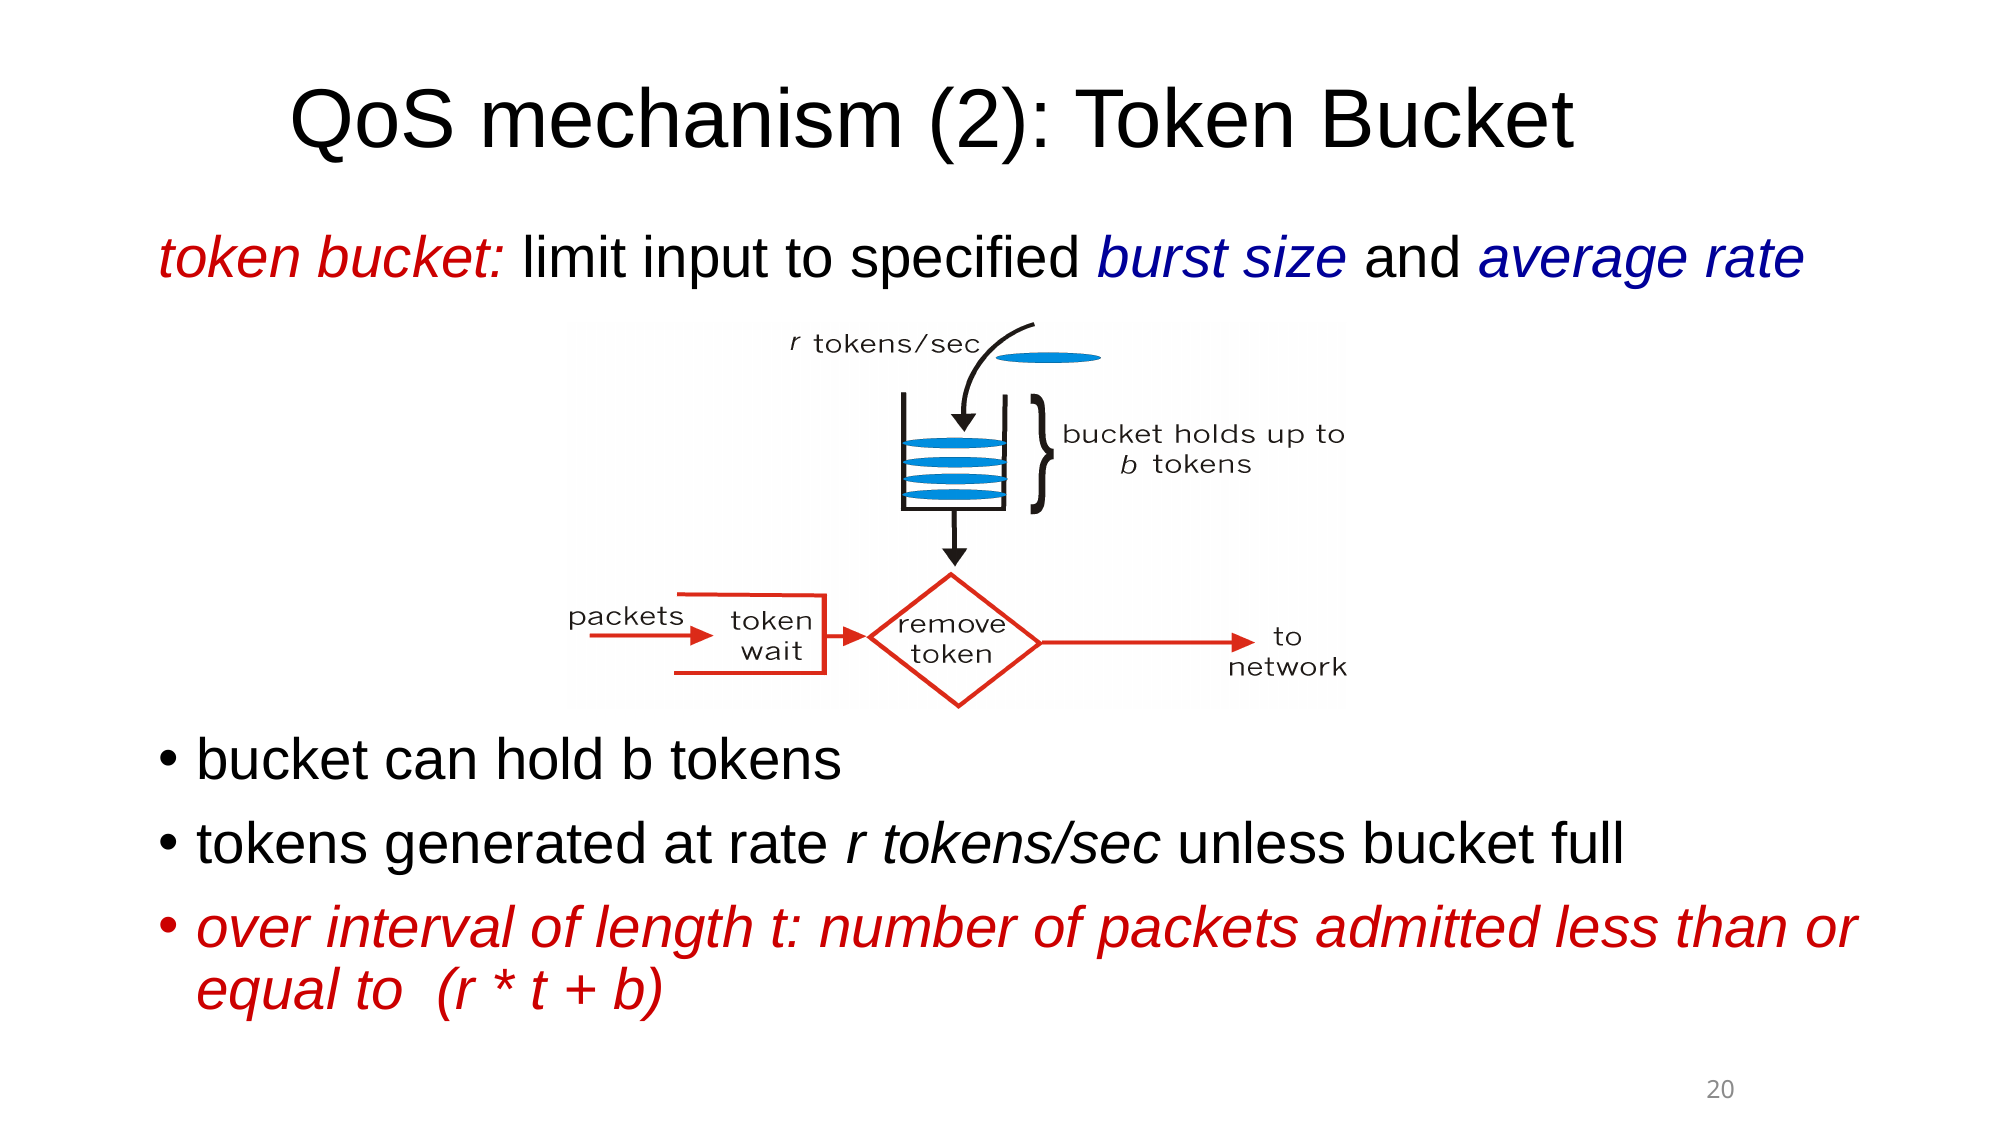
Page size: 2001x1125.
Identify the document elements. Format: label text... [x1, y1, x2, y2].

list token bucket: limit input to specified burst size and average rate bucket can hold b tokens tokens generated at rate r tokens/sec unless bucket full over interval of length t: number of packets admitted less than or equal to (r * t + b) [143, 219, 1979, 1113]
slide_number 20 [1637, 1068, 1750, 1113]
title QoS mechanism (2): Token Bucket [274, 2, 1726, 219]
picture [567, 322, 1347, 709]
